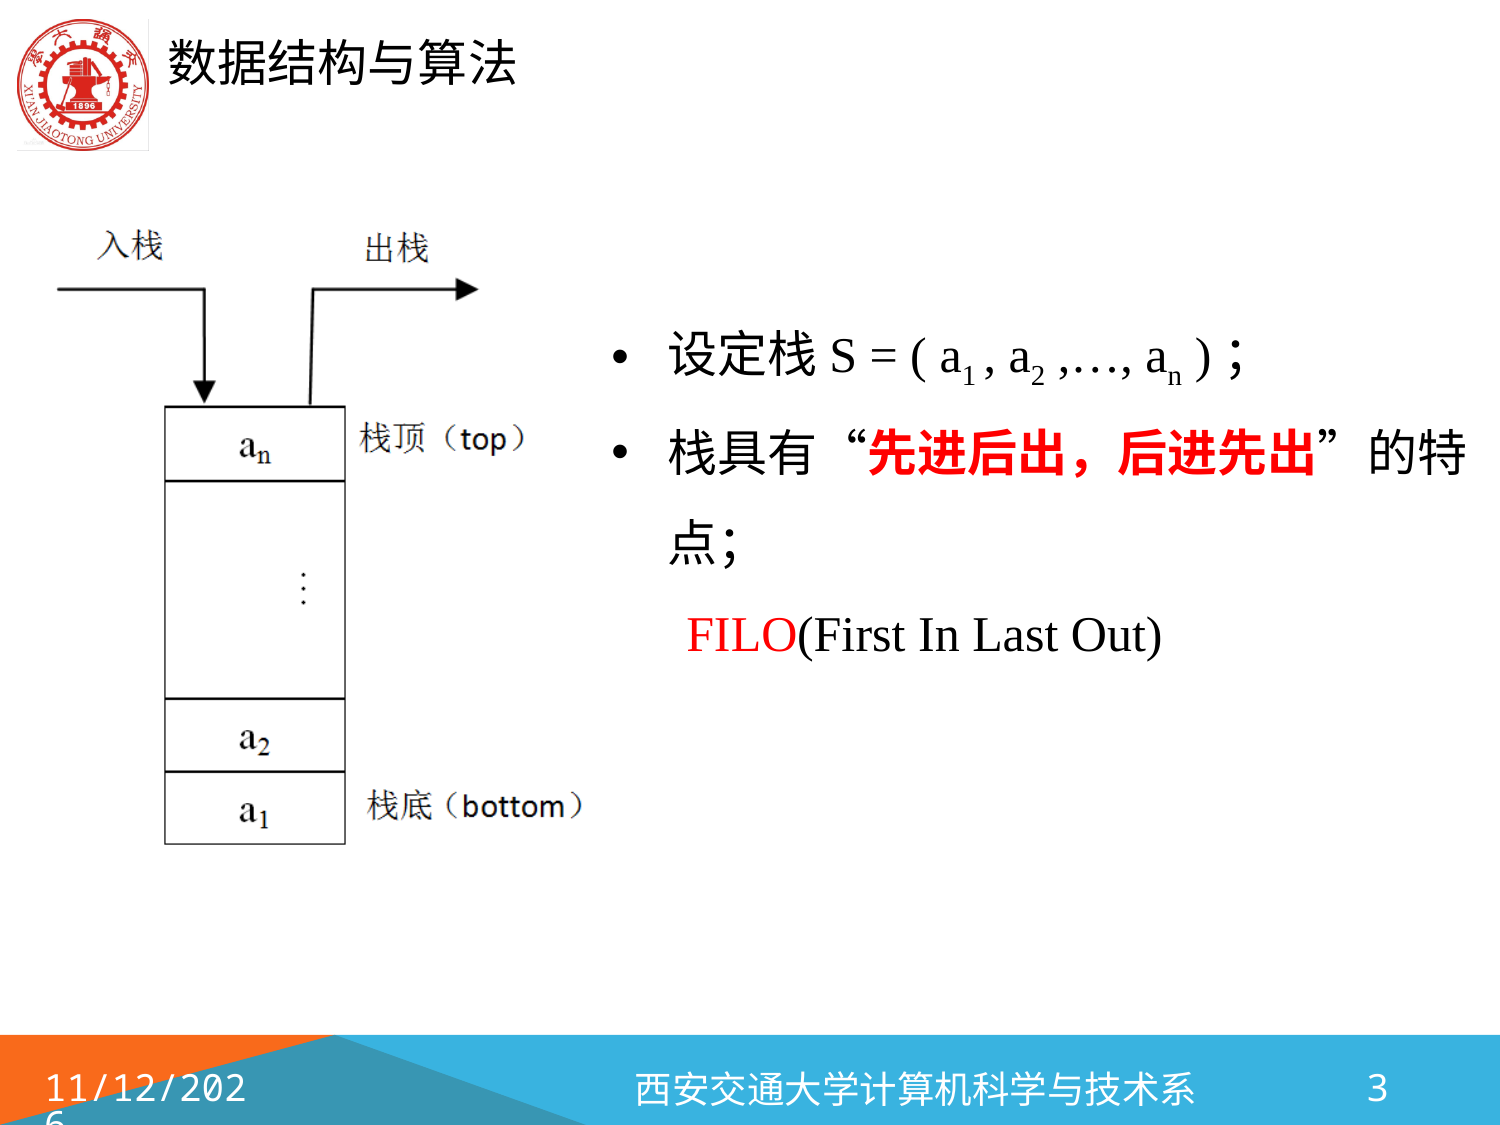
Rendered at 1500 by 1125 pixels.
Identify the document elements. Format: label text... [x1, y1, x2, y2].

picture [17, 19, 149, 151]
text_box 设定栈S = ( a1 , a2 ,…, an )； 栈具有“先进后出，后进先出”的特点； FILO(First In Last Out) [613, 281, 1500, 759]
picture [41, 222, 609, 870]
